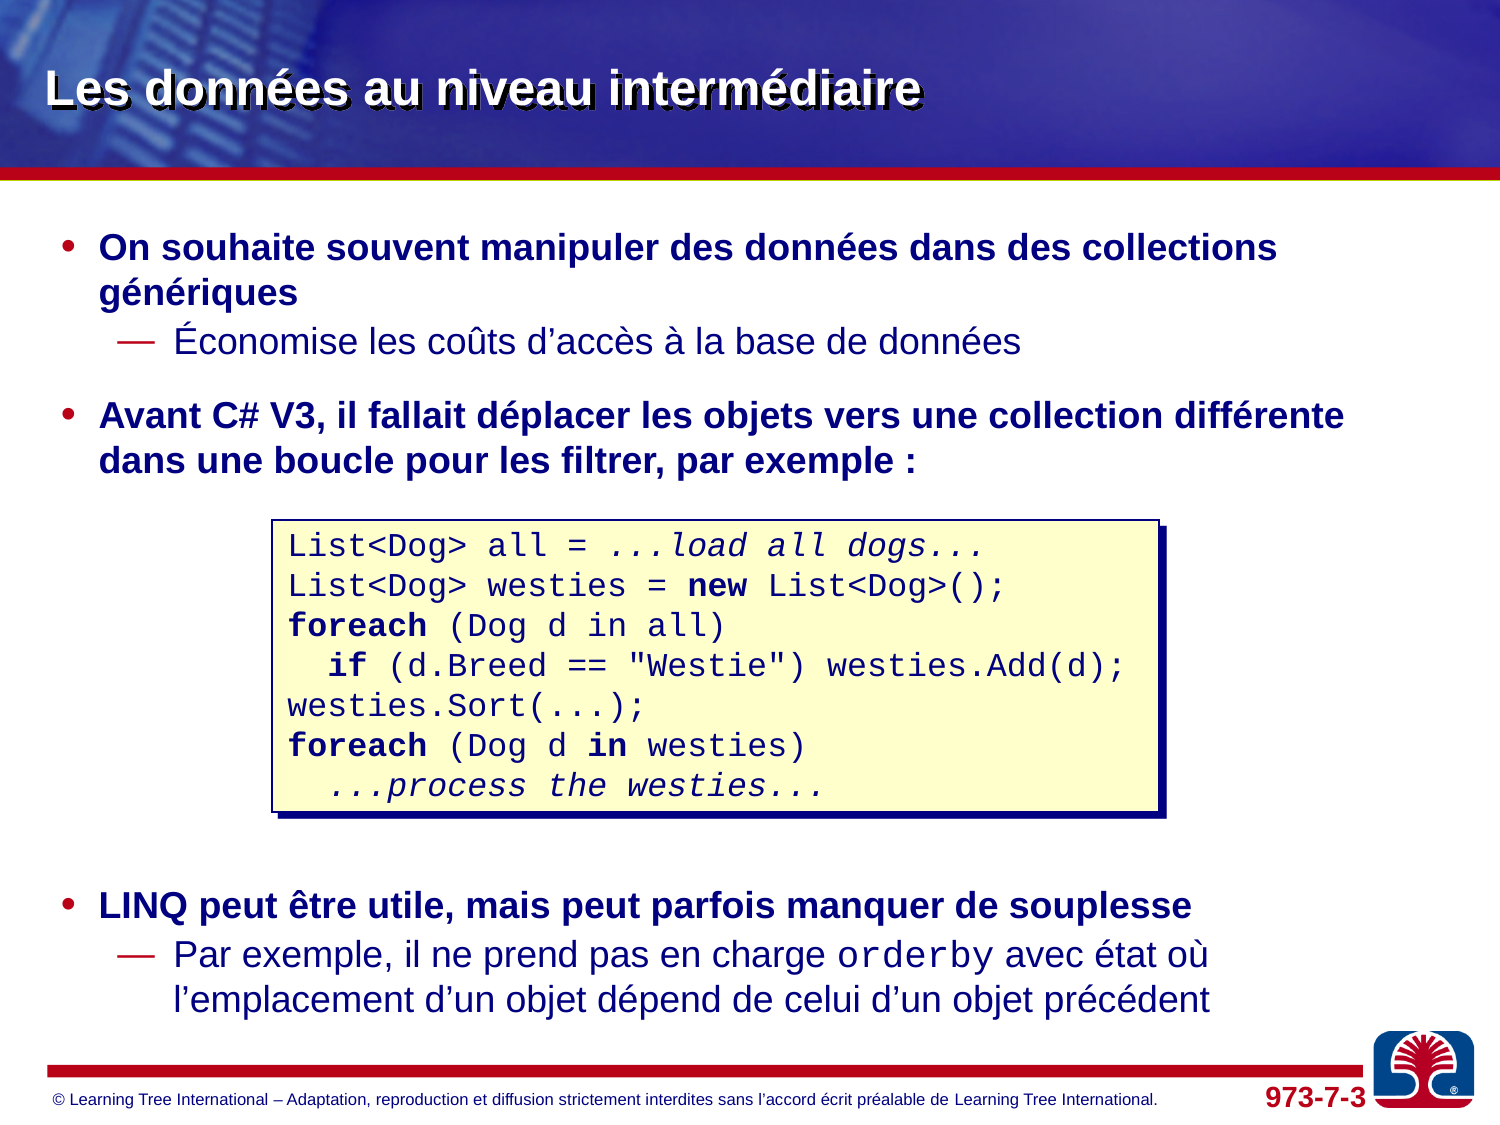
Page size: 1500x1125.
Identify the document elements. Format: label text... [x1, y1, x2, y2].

title Les données au niveau intermédiaire [29, 26, 1308, 146]
text_box List<Dog> all = ...load all dogs... List<Dog> westies = new List<Dog>(); foreach (Dog d in all) if (d.Breed == "Westie") westies.Add(d); westies.Sort(...); foreach (Dog d in westies) ...process the westies... [272, 519, 1159, 812]
list On souhaite souvent manipuler des données dans des collections génériques Économise les coûts d’accès à la base de données Avant C# V3, il fallait déplacer les objets vers une collection différente dans une boucle pour les filtrer, par exemple : LINQ peut être utile, mais peut parfois manquer de souplesse Par exemple, il ne prend pas en charge orderby avec état où l’emplacement d’un objet dépend de celui d’un objet précédent [45, 215, 1457, 1037]
picture [1373, 1031, 1476, 1108]
picture [0, 0, 1500, 167]
